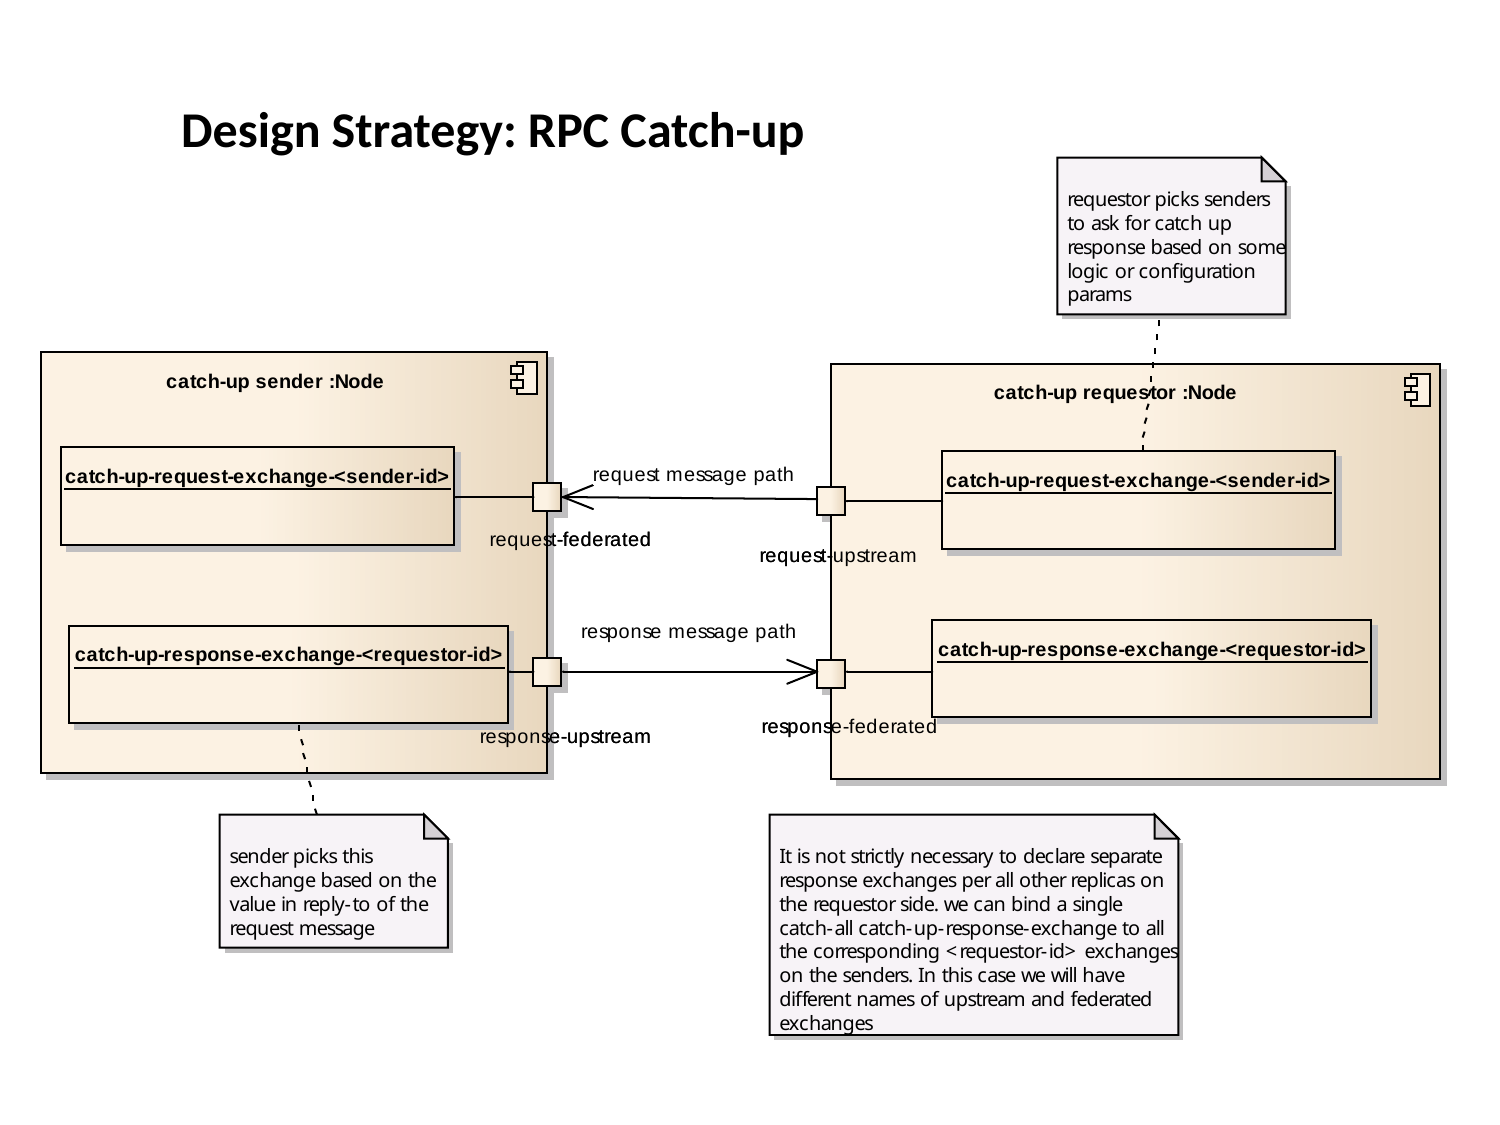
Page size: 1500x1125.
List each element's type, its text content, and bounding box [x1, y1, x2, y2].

picture [11, 127, 1473, 1085]
text_box Design Strategy: RPC Catch-up [166, 89, 820, 126]
